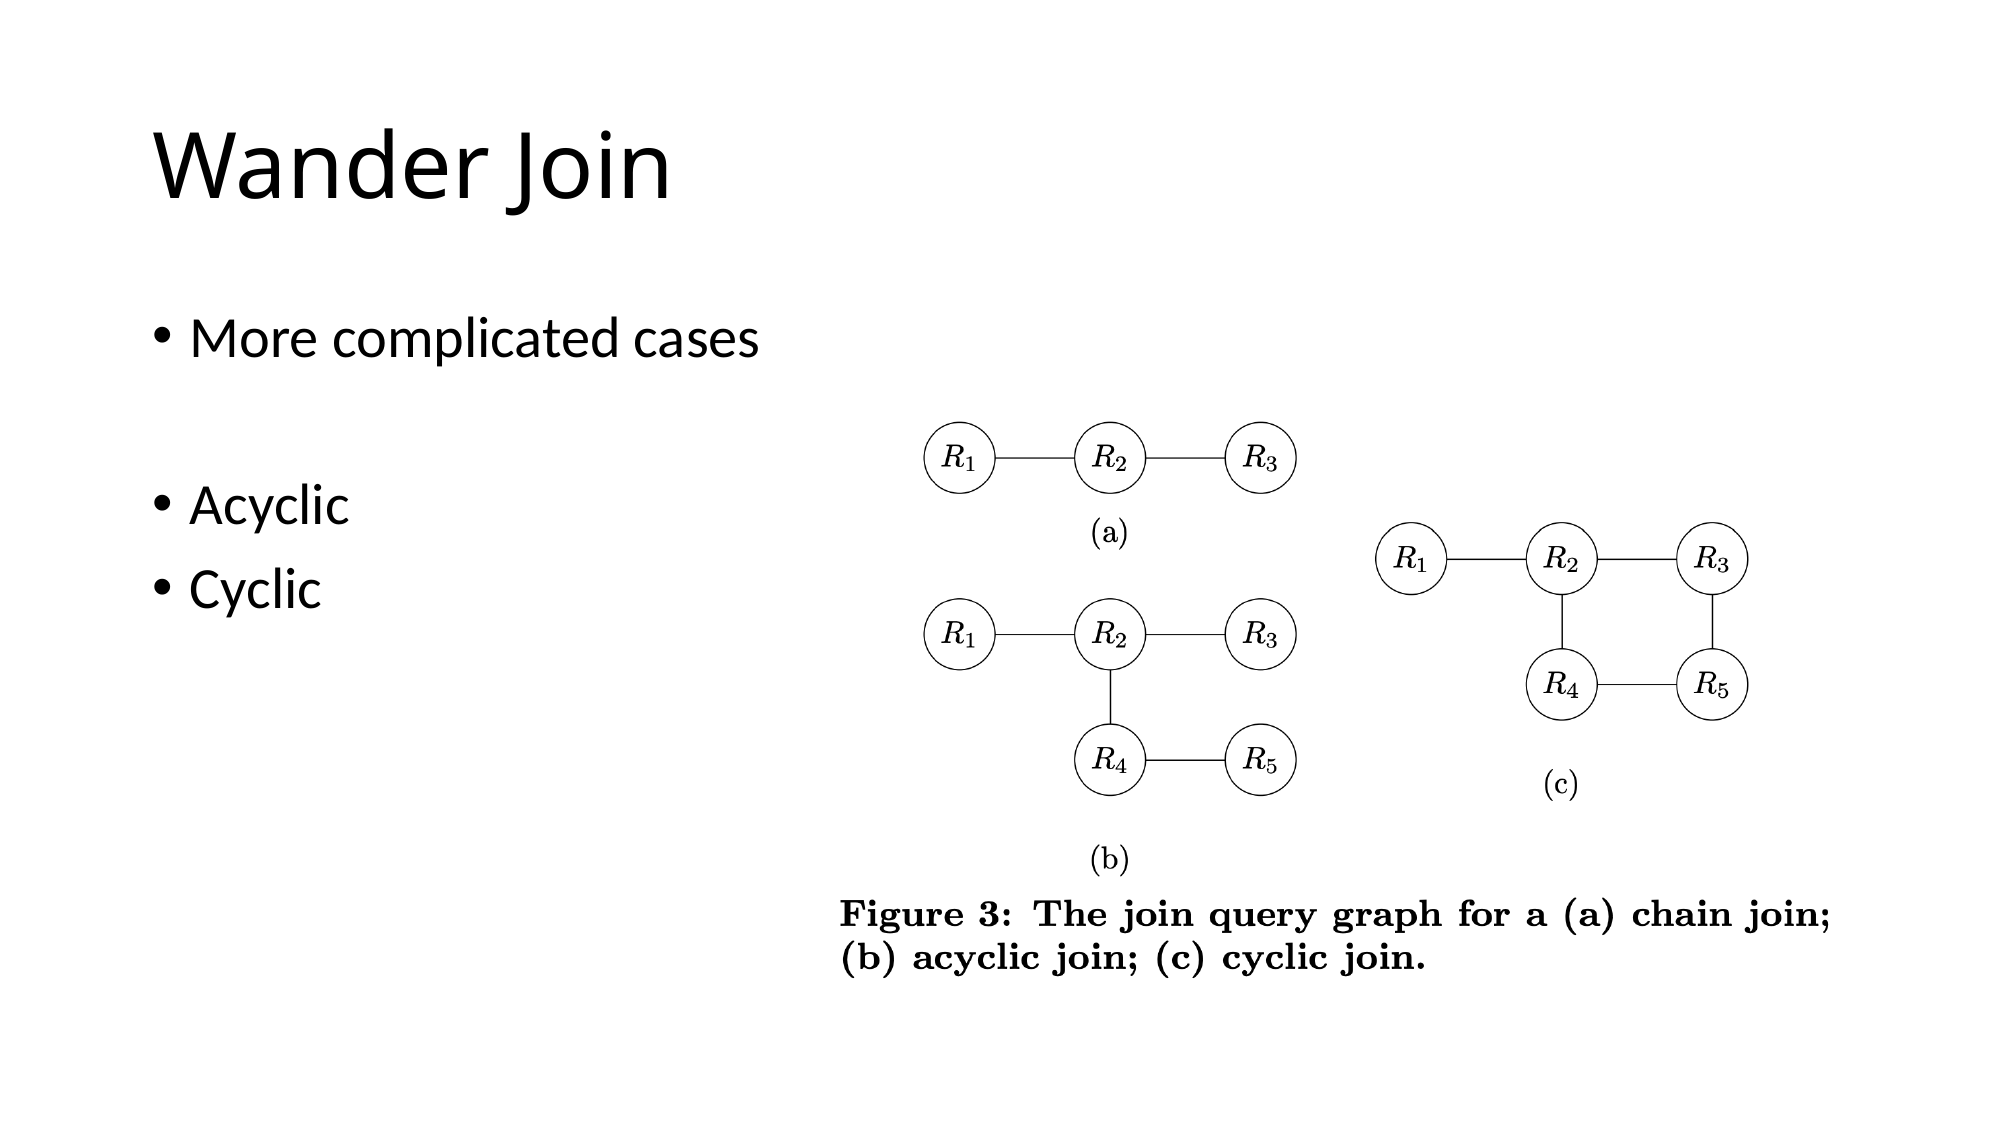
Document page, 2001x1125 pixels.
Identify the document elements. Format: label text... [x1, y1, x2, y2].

list More complicated cases Acyclic Cyclic [137, 299, 1863, 1014]
title Wander Join [137, 59, 1863, 278]
picture [823, 402, 1863, 1001]
